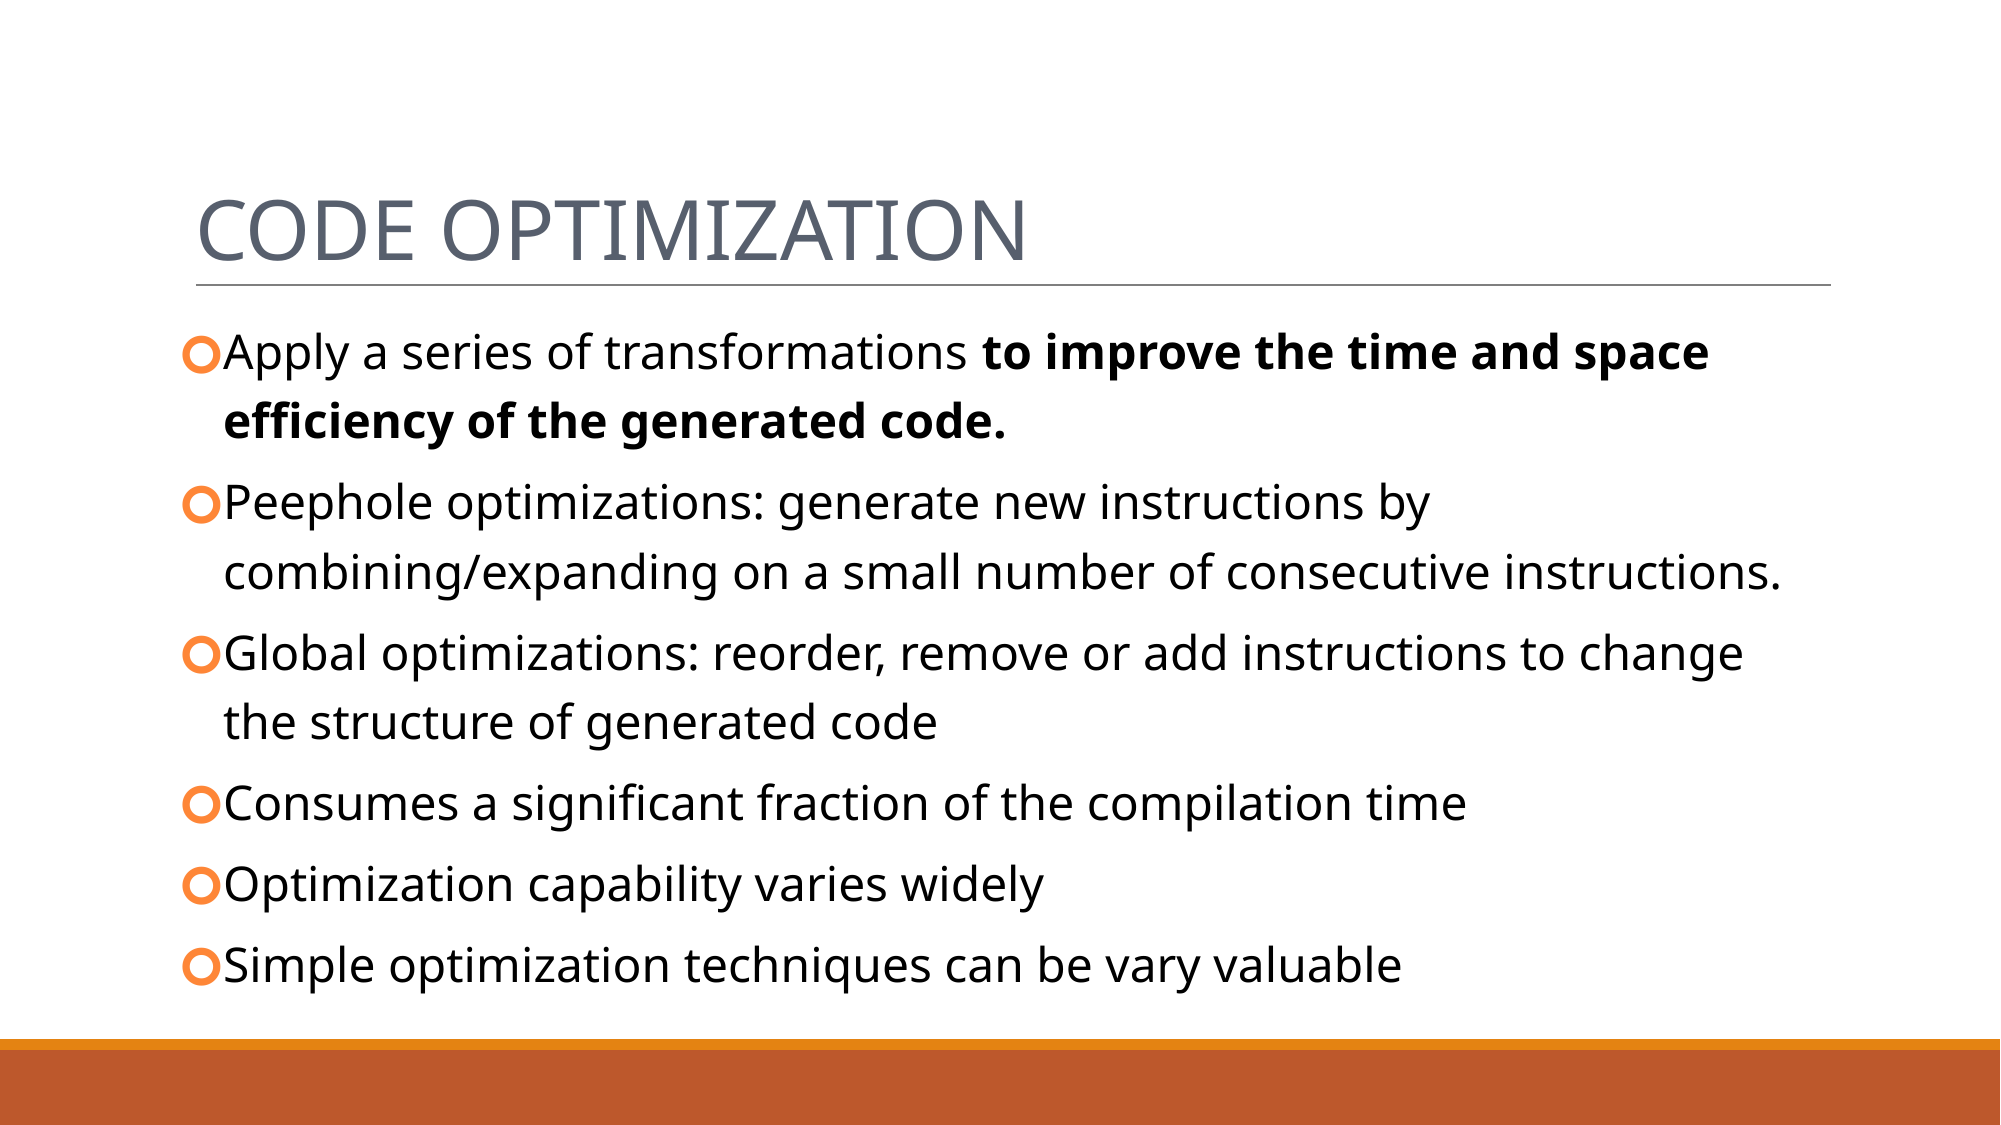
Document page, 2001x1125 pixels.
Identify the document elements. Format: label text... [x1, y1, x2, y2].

title Code Optimization [180, 47, 1830, 285]
list Apply a series of transformations to improve the time and space efficiency of the generated code. Peephole optimizations: generate new instructions by combining/expanding on a small number of consecutive instructions. Global optimizations: reorder, remove or add instructions to change the structure of generated code Consumes a significant fraction of the compilation time Optimization capability varies widely Simple optimization techniques can be vary valuable [180, 302, 1830, 1012]
